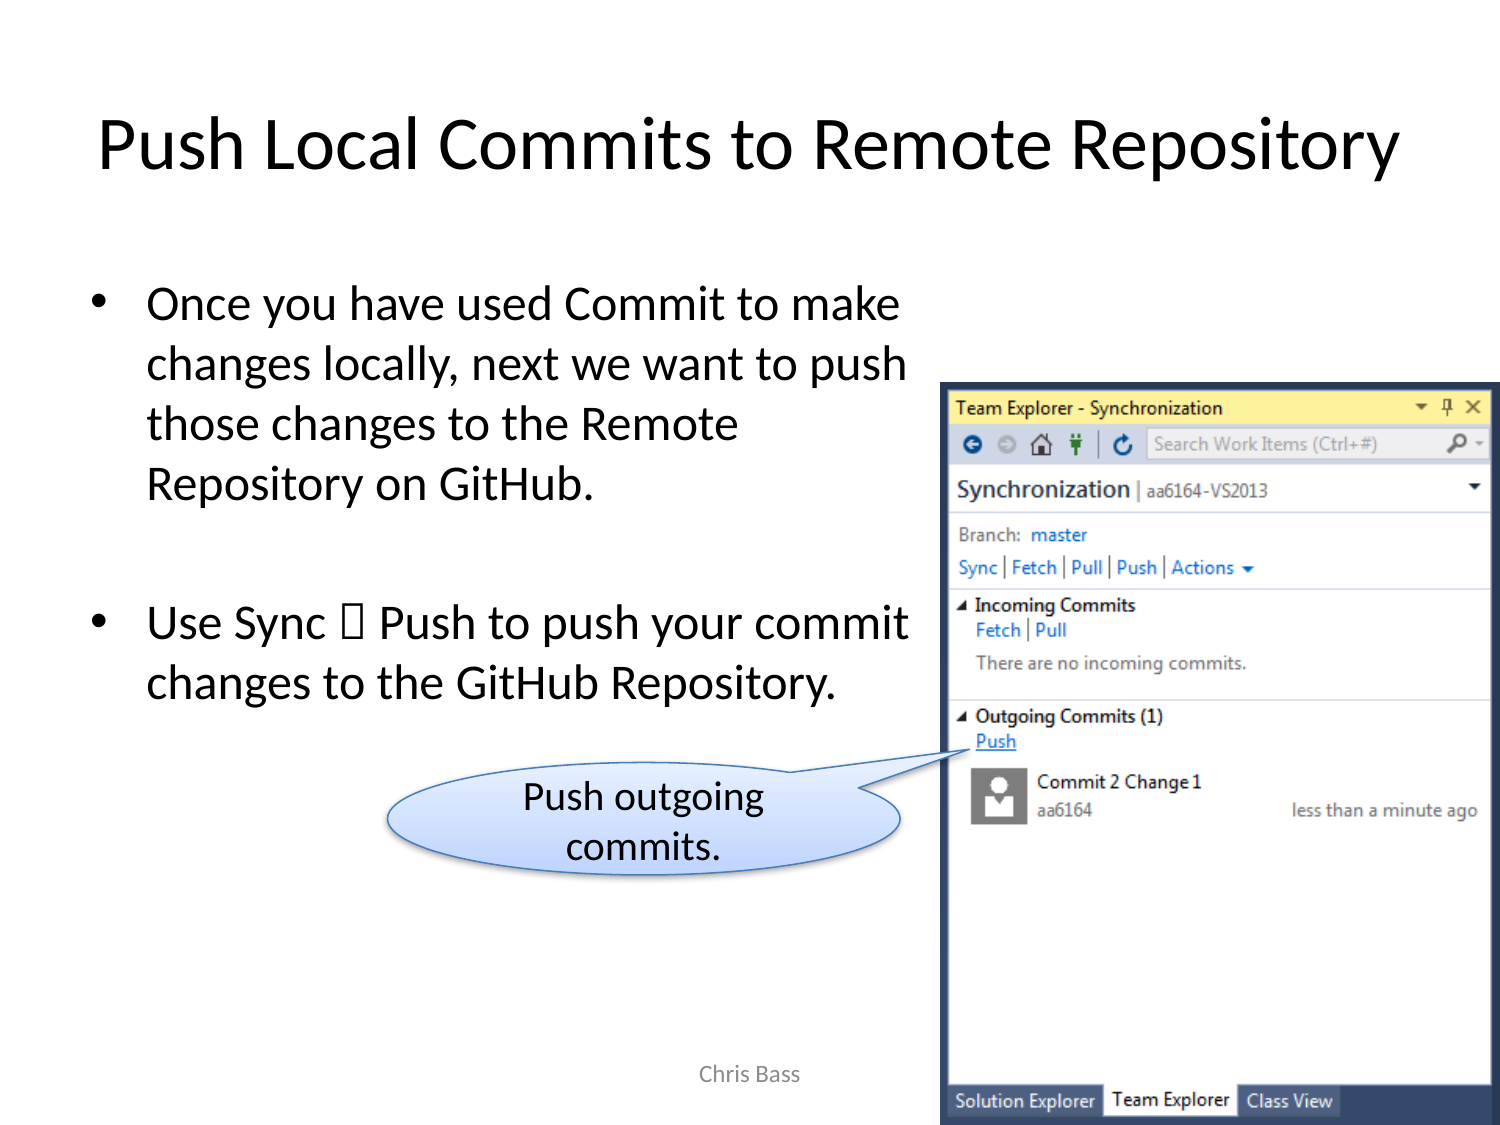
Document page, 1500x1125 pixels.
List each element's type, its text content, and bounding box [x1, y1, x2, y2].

list Once you have used Commit to make changes locally, next we want to push those changes to the Remote Repository on GitHub. Use Sync  Push to push your commit changes to the GitHub Repository. [75, 262, 941, 1005]
title Push Local Commits to Remote Repository [75, 45, 1425, 233]
footer Chris Bass [512, 1042, 935, 1103]
text_box Push outgoing commits. [386, 752, 935, 876]
picture [940, 382, 1500, 1125]
